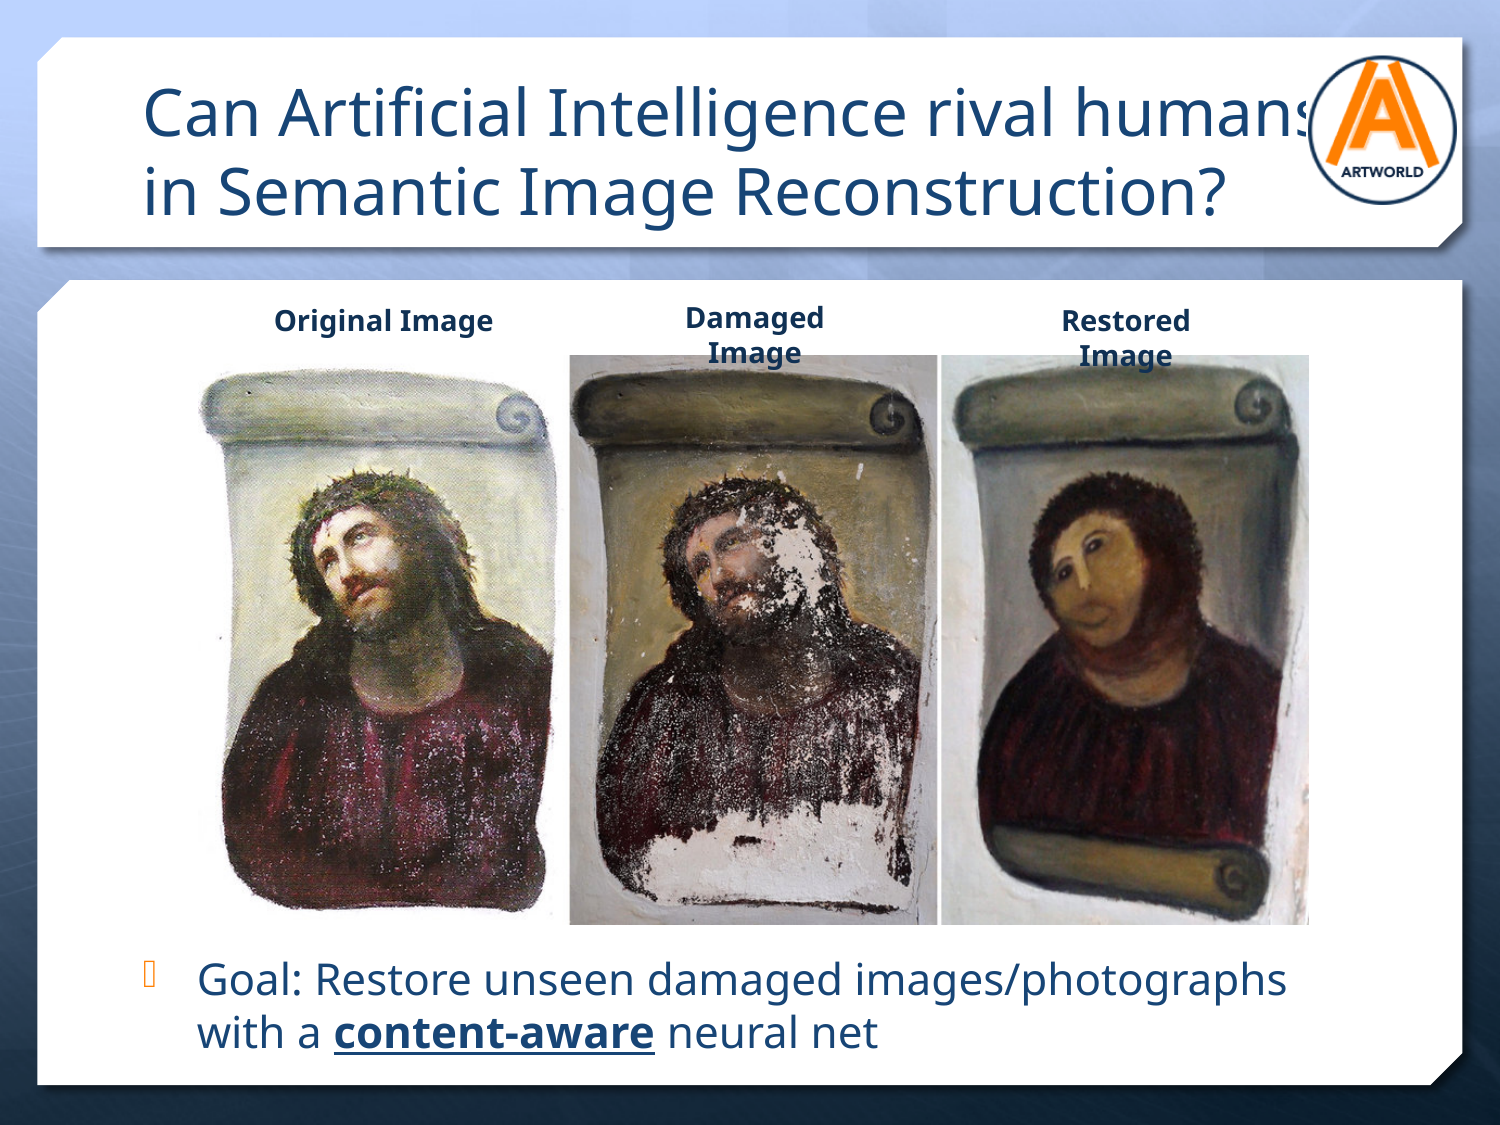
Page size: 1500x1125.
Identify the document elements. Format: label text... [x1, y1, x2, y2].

picture [1305, 38, 1459, 208]
list Goal: Restore unseen damaged images/photographs with a content-aware neural net [127, 944, 1372, 1066]
picture [198, 355, 1310, 926]
text_box Damaged Image [625, 292, 885, 355]
text_box Restored Image [996, 294, 1256, 355]
title Can Artificial Intelligence rival humans in Semantic Image Reconstruction? [127, 48, 1372, 236]
text_box Original Image [182, 294, 586, 345]
